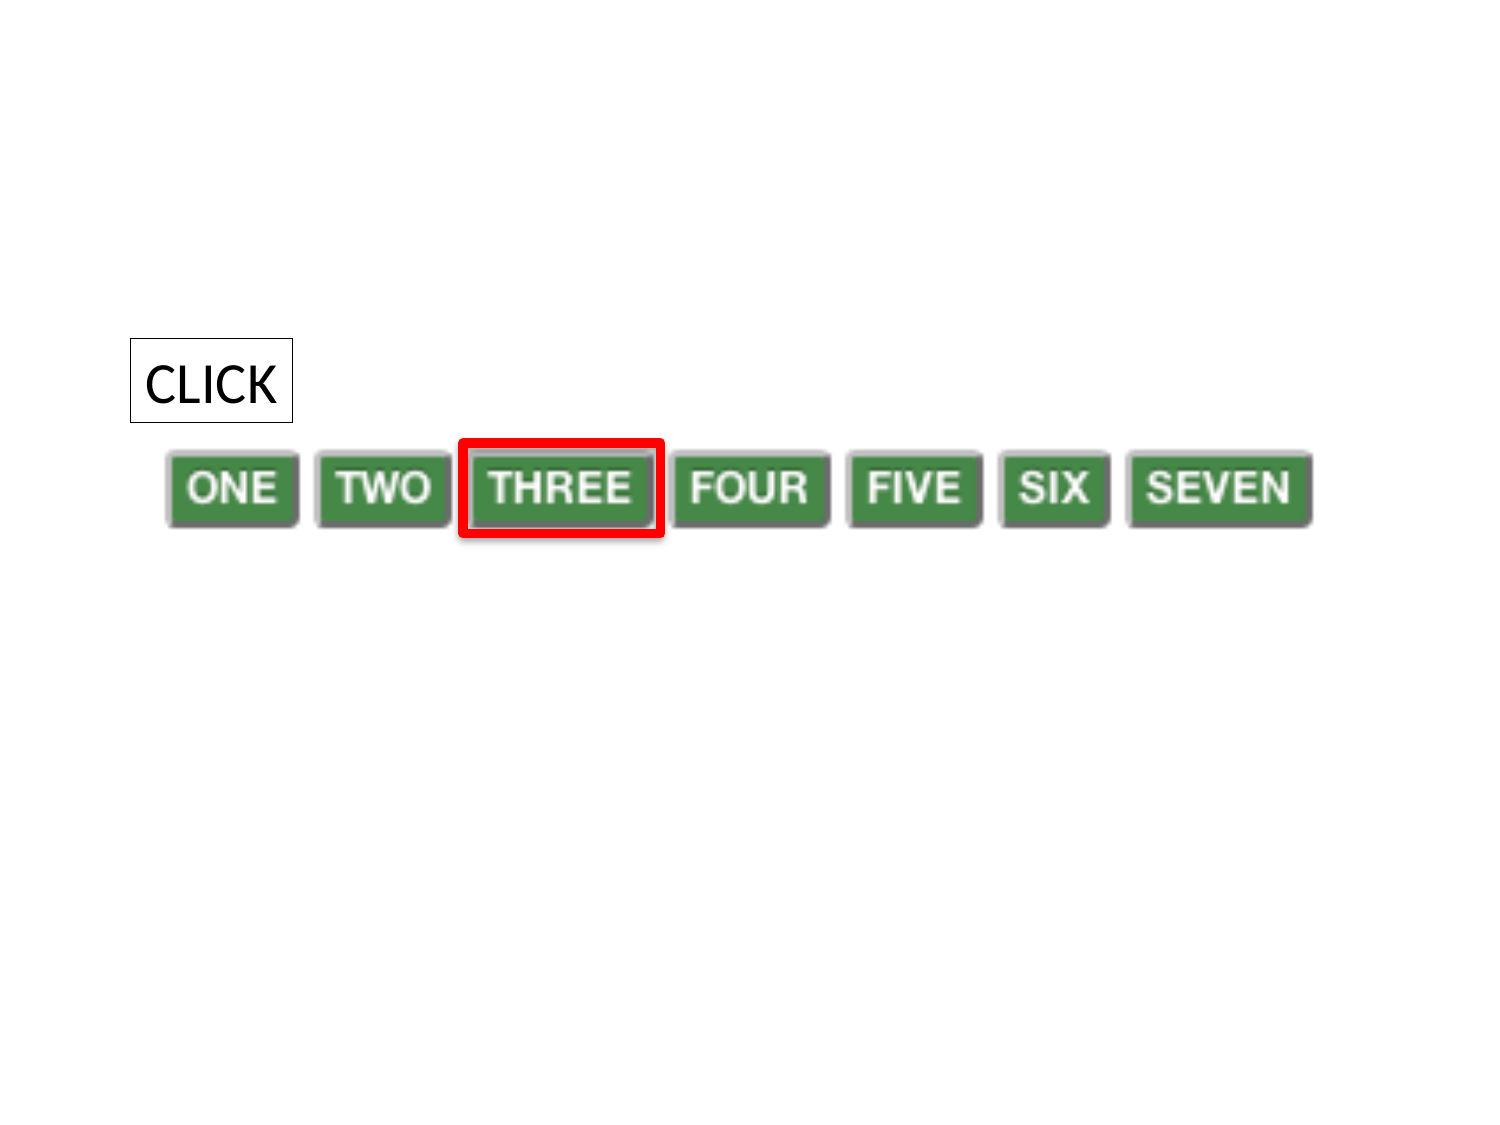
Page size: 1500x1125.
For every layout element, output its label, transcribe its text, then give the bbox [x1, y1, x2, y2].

text_box CLICK [130, 338, 293, 423]
picture [145, 401, 1354, 583]
